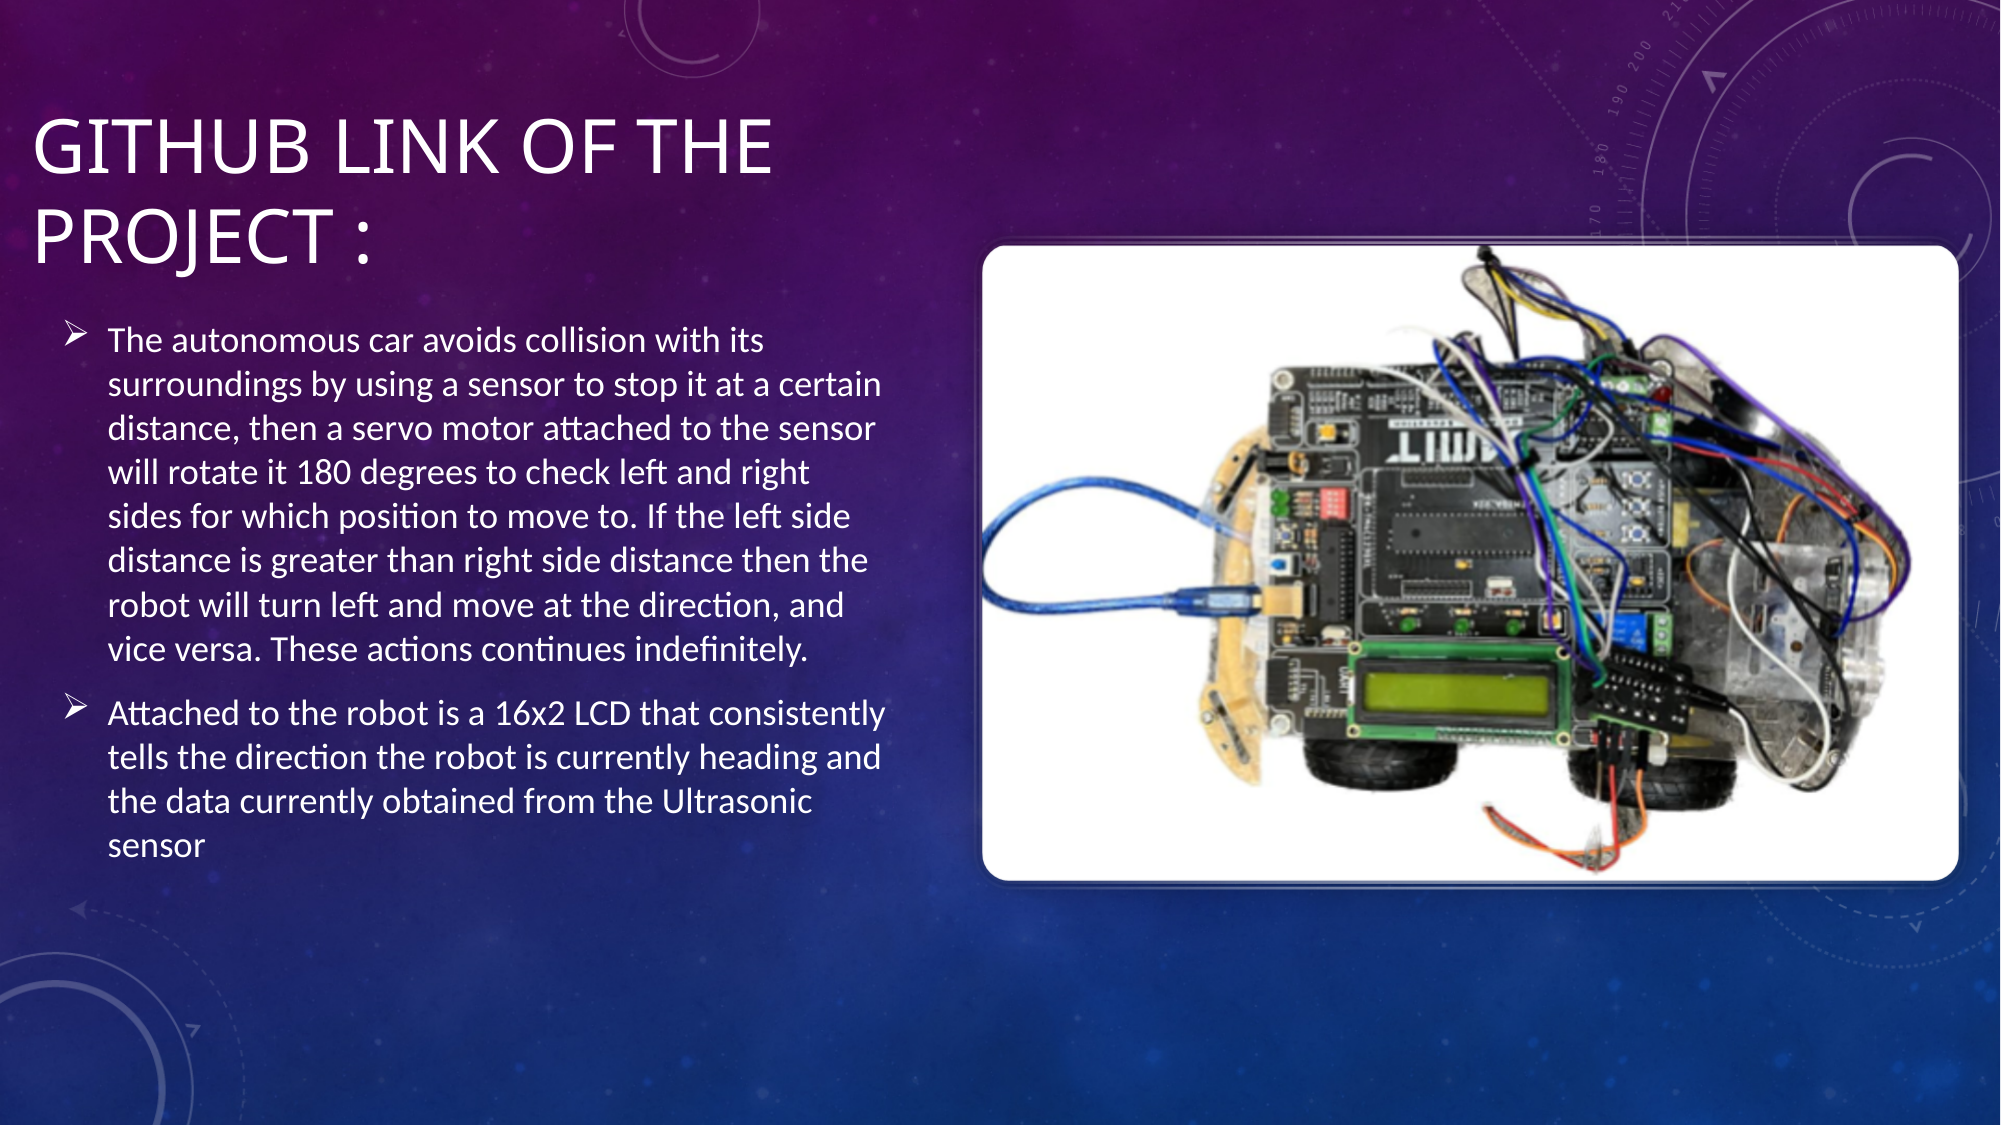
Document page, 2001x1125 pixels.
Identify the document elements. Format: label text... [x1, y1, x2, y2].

list The autonomous car avoids collision with its surroundings by using a sensor to stop it at a certain distance, then a servo motor attached to the sensor will rotate it 180 degrees to check left and right sides for which position to move to. If the left side distance is greater than right side distance then the robot will turn left and move at the direction, and vice versa. These actions continues indefinitely. Attached to the robot is a 16x2 LCD that consistently tells the direction the robot is currently heading and the data currently obtained from the Ultrasonic sensor [46, 308, 903, 907]
picture [0, 0, 2001, 1125]
title Github Link of the Project : [16, 69, 1017, 309]
